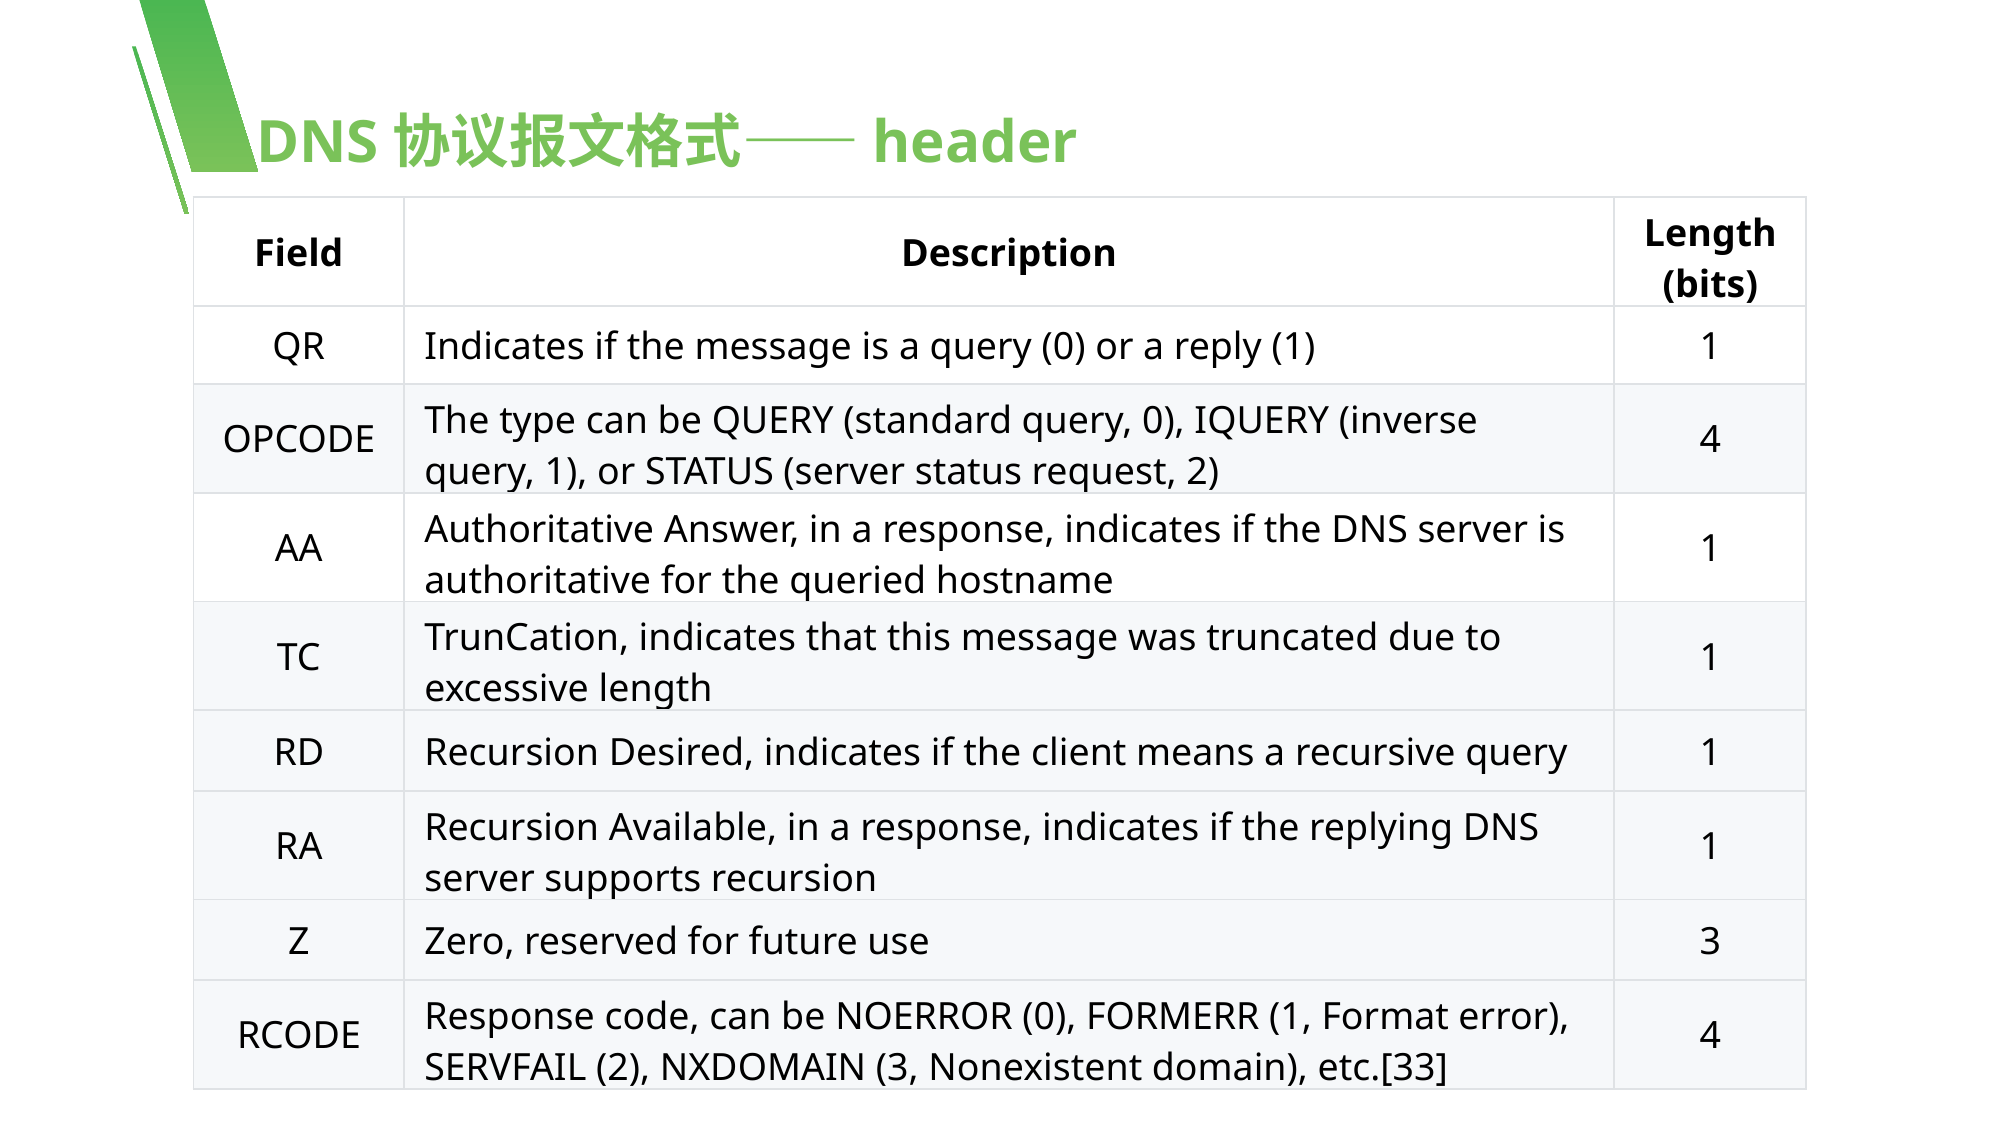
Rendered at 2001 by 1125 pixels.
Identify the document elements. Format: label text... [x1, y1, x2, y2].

table_cell 1 [1615, 711, 1805, 790]
table_cell RCODE [194, 981, 403, 1088]
table_cell RD [194, 711, 403, 790]
table_cell The type can be QUERY (standard query, 0), IQUERY (inverse query, 1), or STATUS (server status request, 2) [405, 385, 1613, 492]
table_cell QR [194, 307, 403, 383]
table_cell Recursion Available, in a response, indicates if the replying DNS server supports recursion [405, 792, 1613, 899]
table_cell 1 [1615, 307, 1805, 383]
text_box DNS协议报文格式——header [241, 96, 1094, 182]
table_cell Recursion Desired, indicates if the client means a recursive query [405, 711, 1613, 790]
table_cell RA [194, 792, 403, 899]
table_cell Authoritative Answer, in a response, indicates if the DNS server is authoritative for the queried hostname [405, 494, 1613, 601]
table_cell Response code, can be NOERROR (0), FORMERR (1, Format error), SERVFAIL (2), NXDOMAIN (3, Nonexistent domain), etc.[33] [405, 981, 1613, 1088]
table_cell OPCODE [194, 385, 403, 492]
table_header Field [194, 198, 403, 305]
table_header Description [405, 198, 1613, 305]
table_cell 1 [1615, 494, 1805, 601]
table_cell 1 [1615, 602, 1805, 709]
table_cell 4 [1615, 981, 1805, 1088]
table_cell 4 [1615, 385, 1805, 492]
table_cell Zero, reserved for future use [405, 900, 1613, 979]
table_cell 3 [1615, 900, 1805, 979]
table_header Length (bits) [1615, 198, 1805, 305]
table_cell AA [194, 494, 403, 601]
table_cell Indicates if the message is a query (0) or a reply (1) [405, 307, 1613, 383]
table_cell Z [194, 900, 403, 979]
table_cell TC [194, 602, 403, 709]
table_cell 1 [1615, 792, 1805, 899]
table_cell TrunCation, indicates that this message was truncated due to excessive length [405, 602, 1613, 709]
